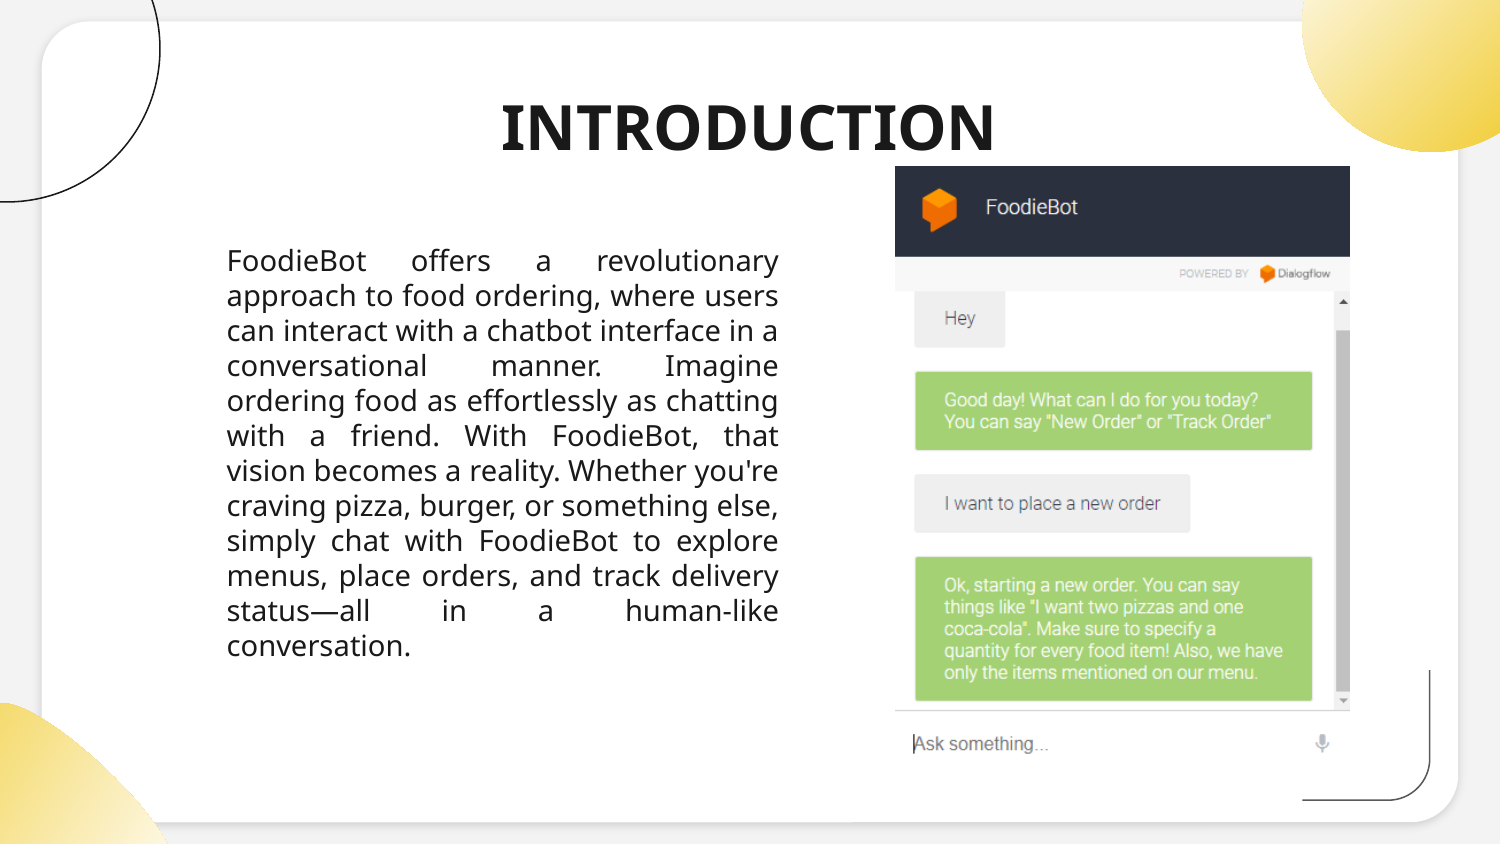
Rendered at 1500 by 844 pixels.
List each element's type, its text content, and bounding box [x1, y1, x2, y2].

title INTRODUCTION [118, 72, 1382, 167]
subtitle FoodieBot offers a revolutionary approach to food ordering, where users can interact with a chatbot interface in a conversational manner. Imagine ordering food as effortlessly as chatting with a friend. With FoodieBot, that vision becomes a reality. Whether you're craving pizza, burger, or something else, simply chat with FoodieBot to explore menus, place orders, and track delivery status—all in a human-like conversation. [211, 227, 795, 628]
picture [895, 166, 1351, 771]
